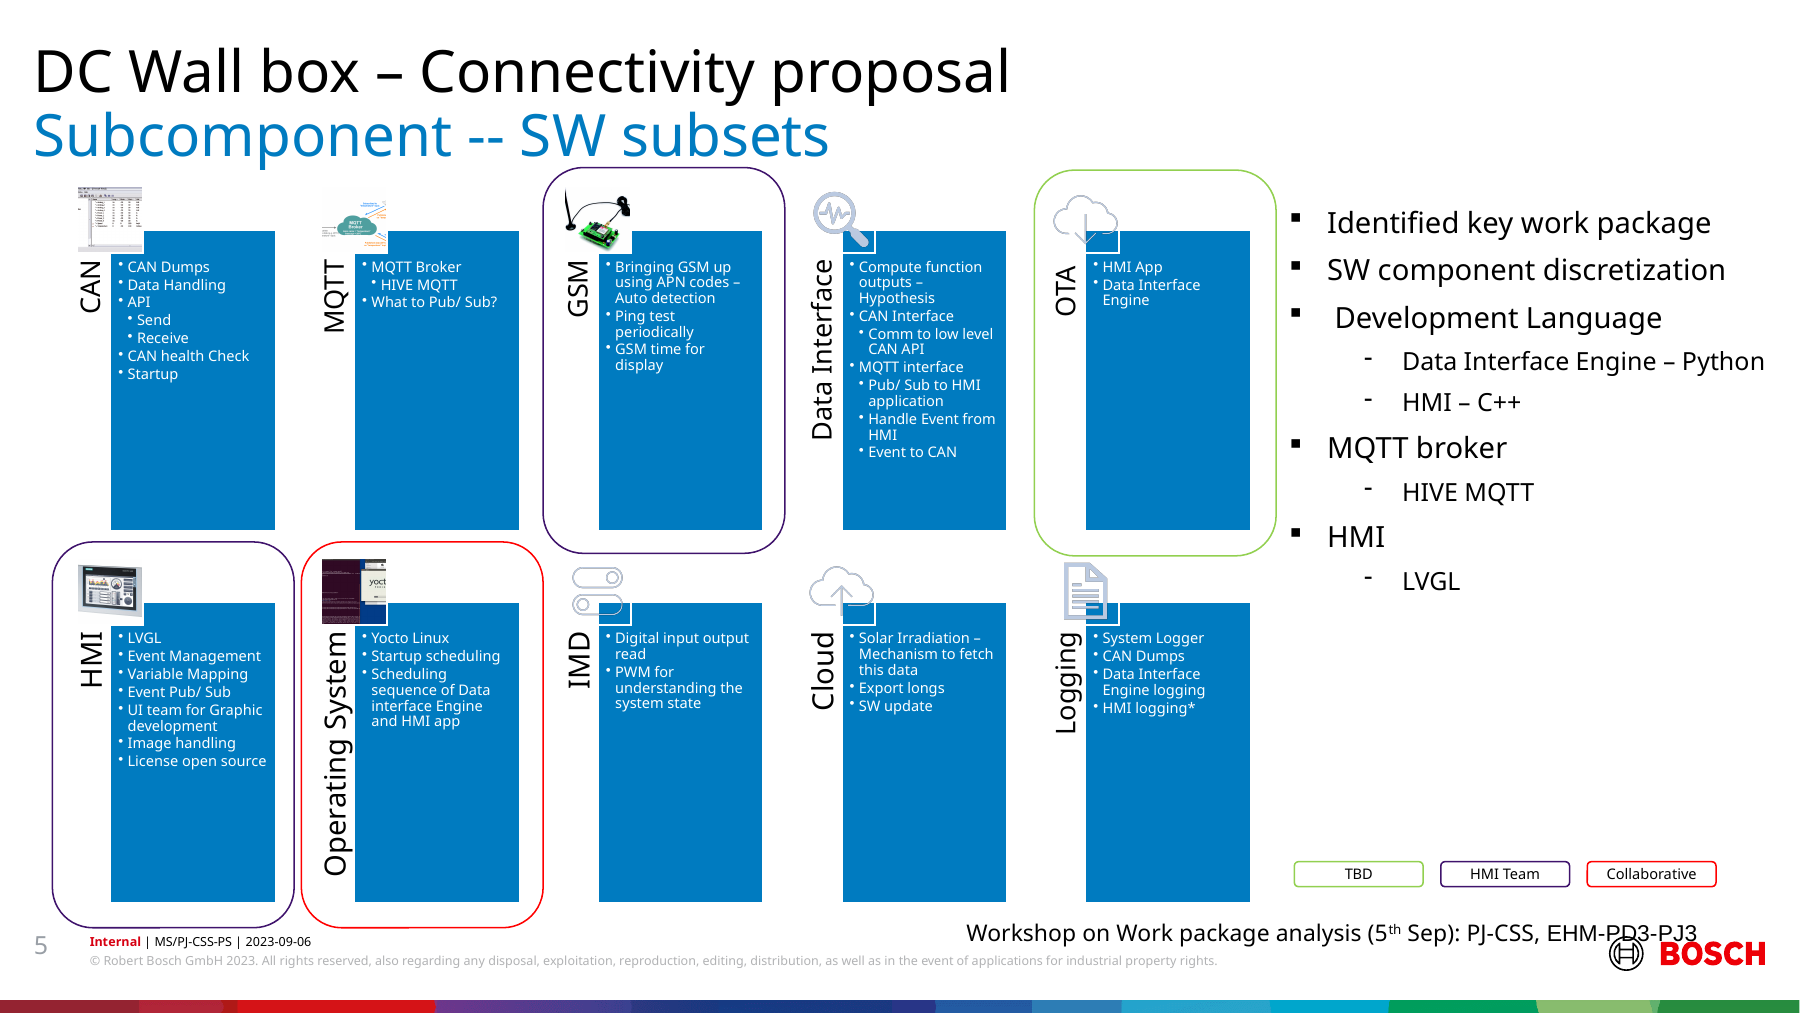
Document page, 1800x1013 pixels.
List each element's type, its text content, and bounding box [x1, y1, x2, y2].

text_box Workshop on Work package analysis (5th Sep): PJ-CSS, EHM-PD3-PJ3 [966, 918, 1792, 969]
slide_number 5 [33, 929, 81, 997]
text_box [75, 924, 271, 928]
text_box TBD [1294, 861, 1424, 887]
text_box [1258, 176, 1277, 550]
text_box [70, 165, 1258, 537]
list Identified key work package SW component discretization Development Language Data Interface Engine – Python HMI – C++ MQTT broker HIVE MQTT HMI LVGL [1289, 201, 1777, 855]
text_box [52, 549, 70, 921]
list DC Wall box – Connectivity proposal [33, 42, 1766, 107]
title Subcomponent -- SW subsets [33, 107, 1766, 171]
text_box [70, 537, 1258, 924]
picture [0, 1000, 1270, 1013]
picture [1388, 1000, 1800, 1013]
text_box [324, 924, 520, 928]
text_box HMI Team [1440, 861, 1570, 887]
text_box Collaborative [1587, 861, 1717, 887]
